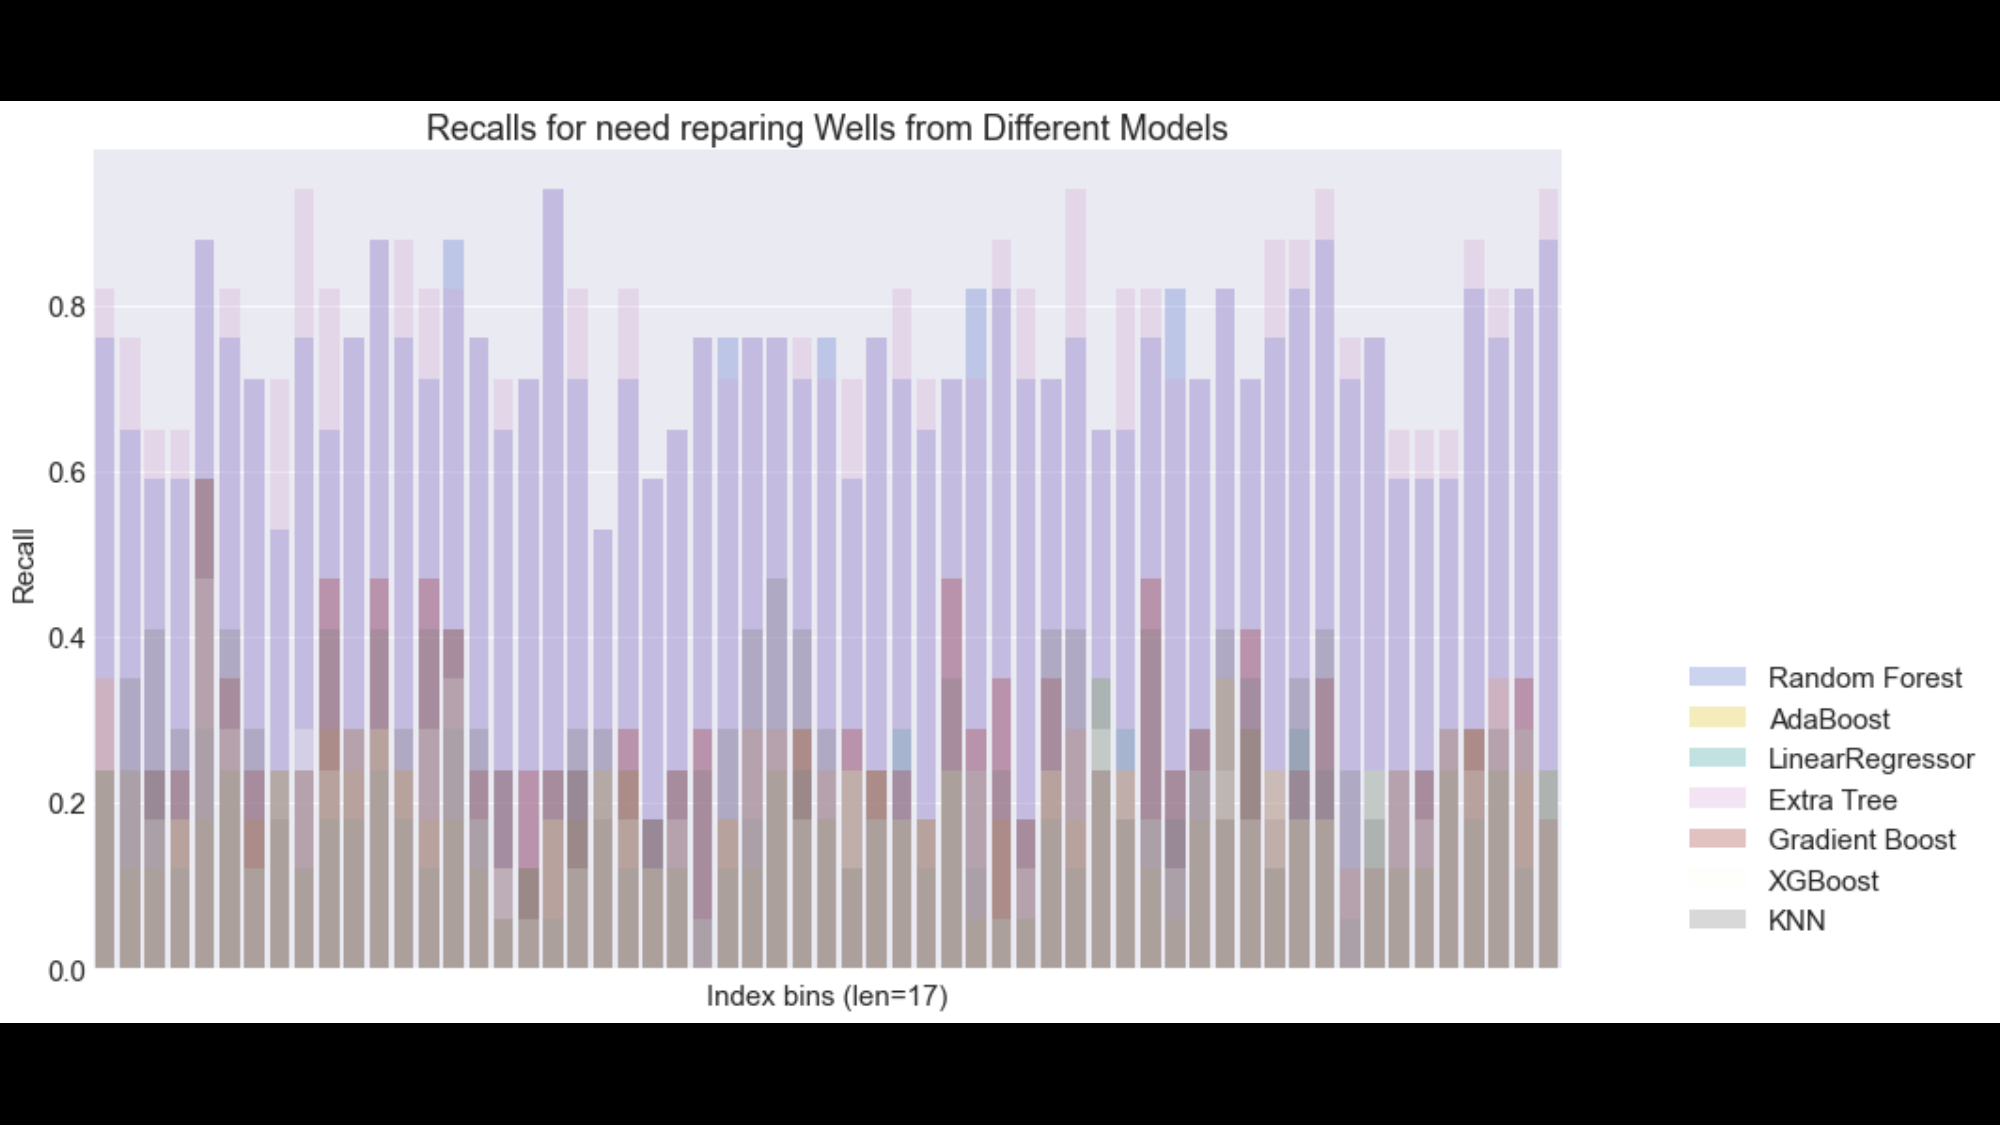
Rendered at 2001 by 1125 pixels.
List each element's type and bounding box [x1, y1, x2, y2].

picture [0, 101, 2000, 1023]
